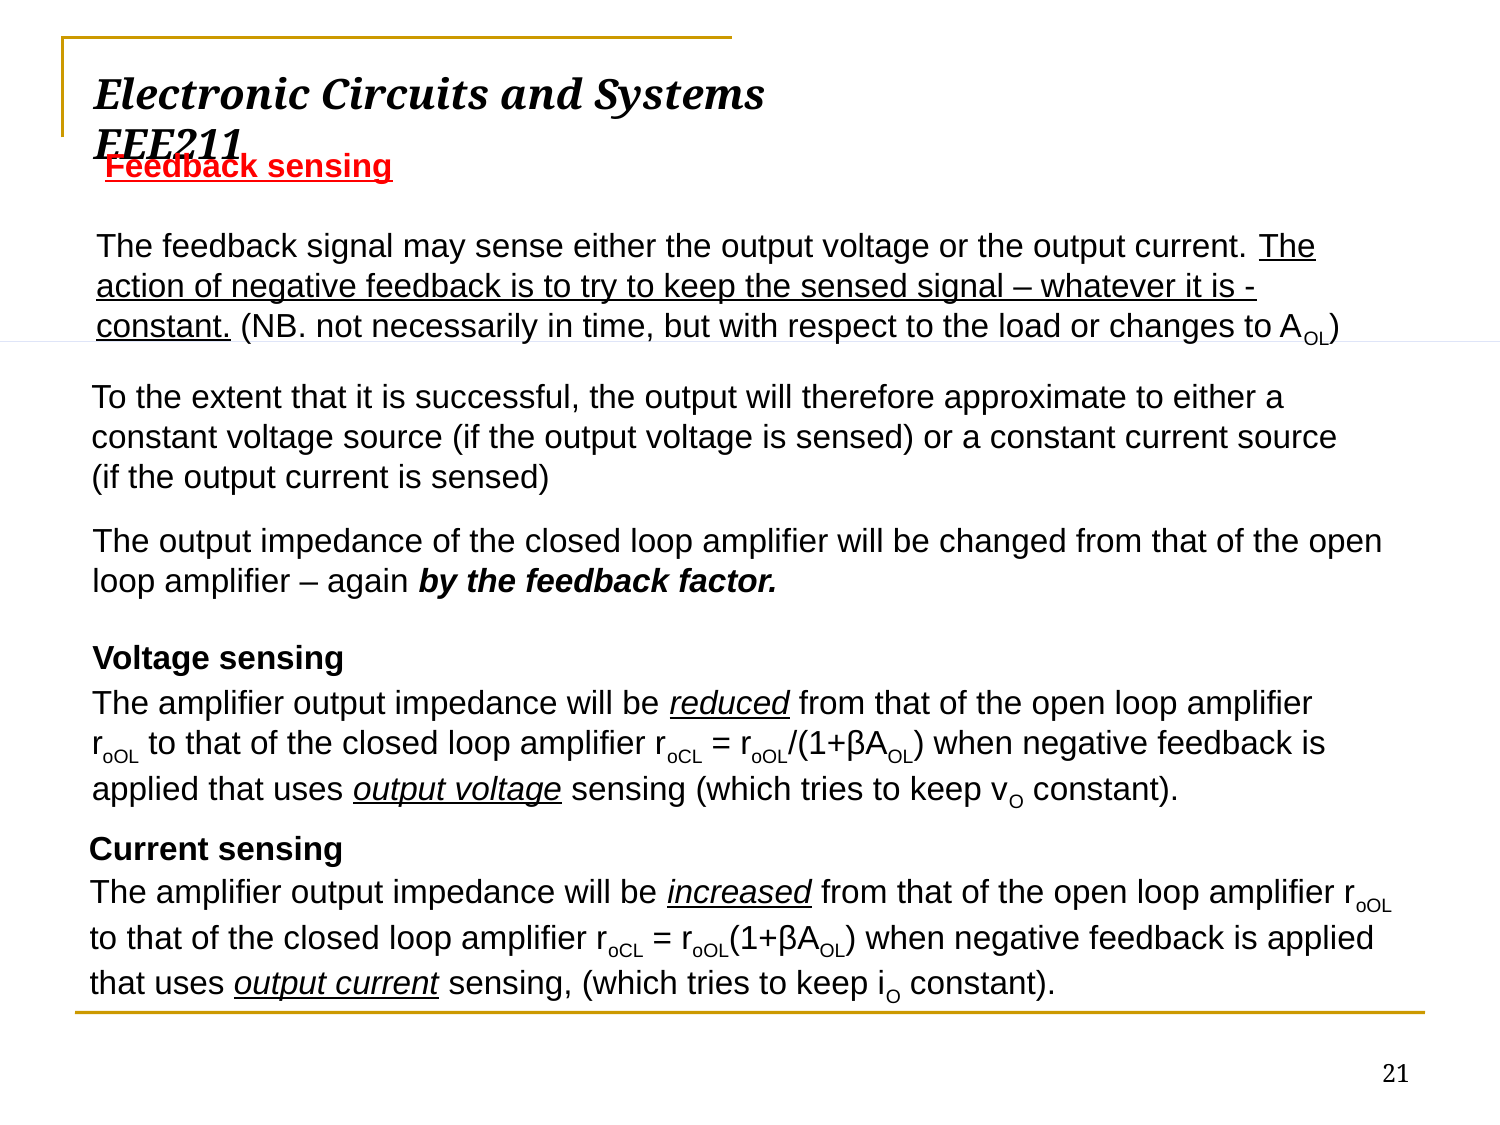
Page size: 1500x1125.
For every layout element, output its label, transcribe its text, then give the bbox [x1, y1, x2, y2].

slide_number 21 [1074, 1023, 1426, 1100]
text_box The feedback signal may sense either the output voltage or the output current. The action of negative feedback is to try to keep the sensed signal – whatever it is - constant. (NB. not necessarily in time, but with respect to the load or changes to AOL) [81, 216, 1410, 357]
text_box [73, 819, 1414, 999]
title Electronic Circuits and Systems EEE211 [78, 60, 1418, 152]
text_box To the extent that it is successful, the output will therefore approximate to either a constant voltage source (if the output voltage is sensed) or a constant current source (if the output current is sensed) [76, 368, 1376, 503]
text_box The output impedance of the closed loop amplifier will be changed from that of the open loop amplifier – again by the feedback factor. [77, 512, 1450, 607]
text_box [76, 628, 1377, 810]
text_box Feedback sensing [90, 136, 436, 192]
